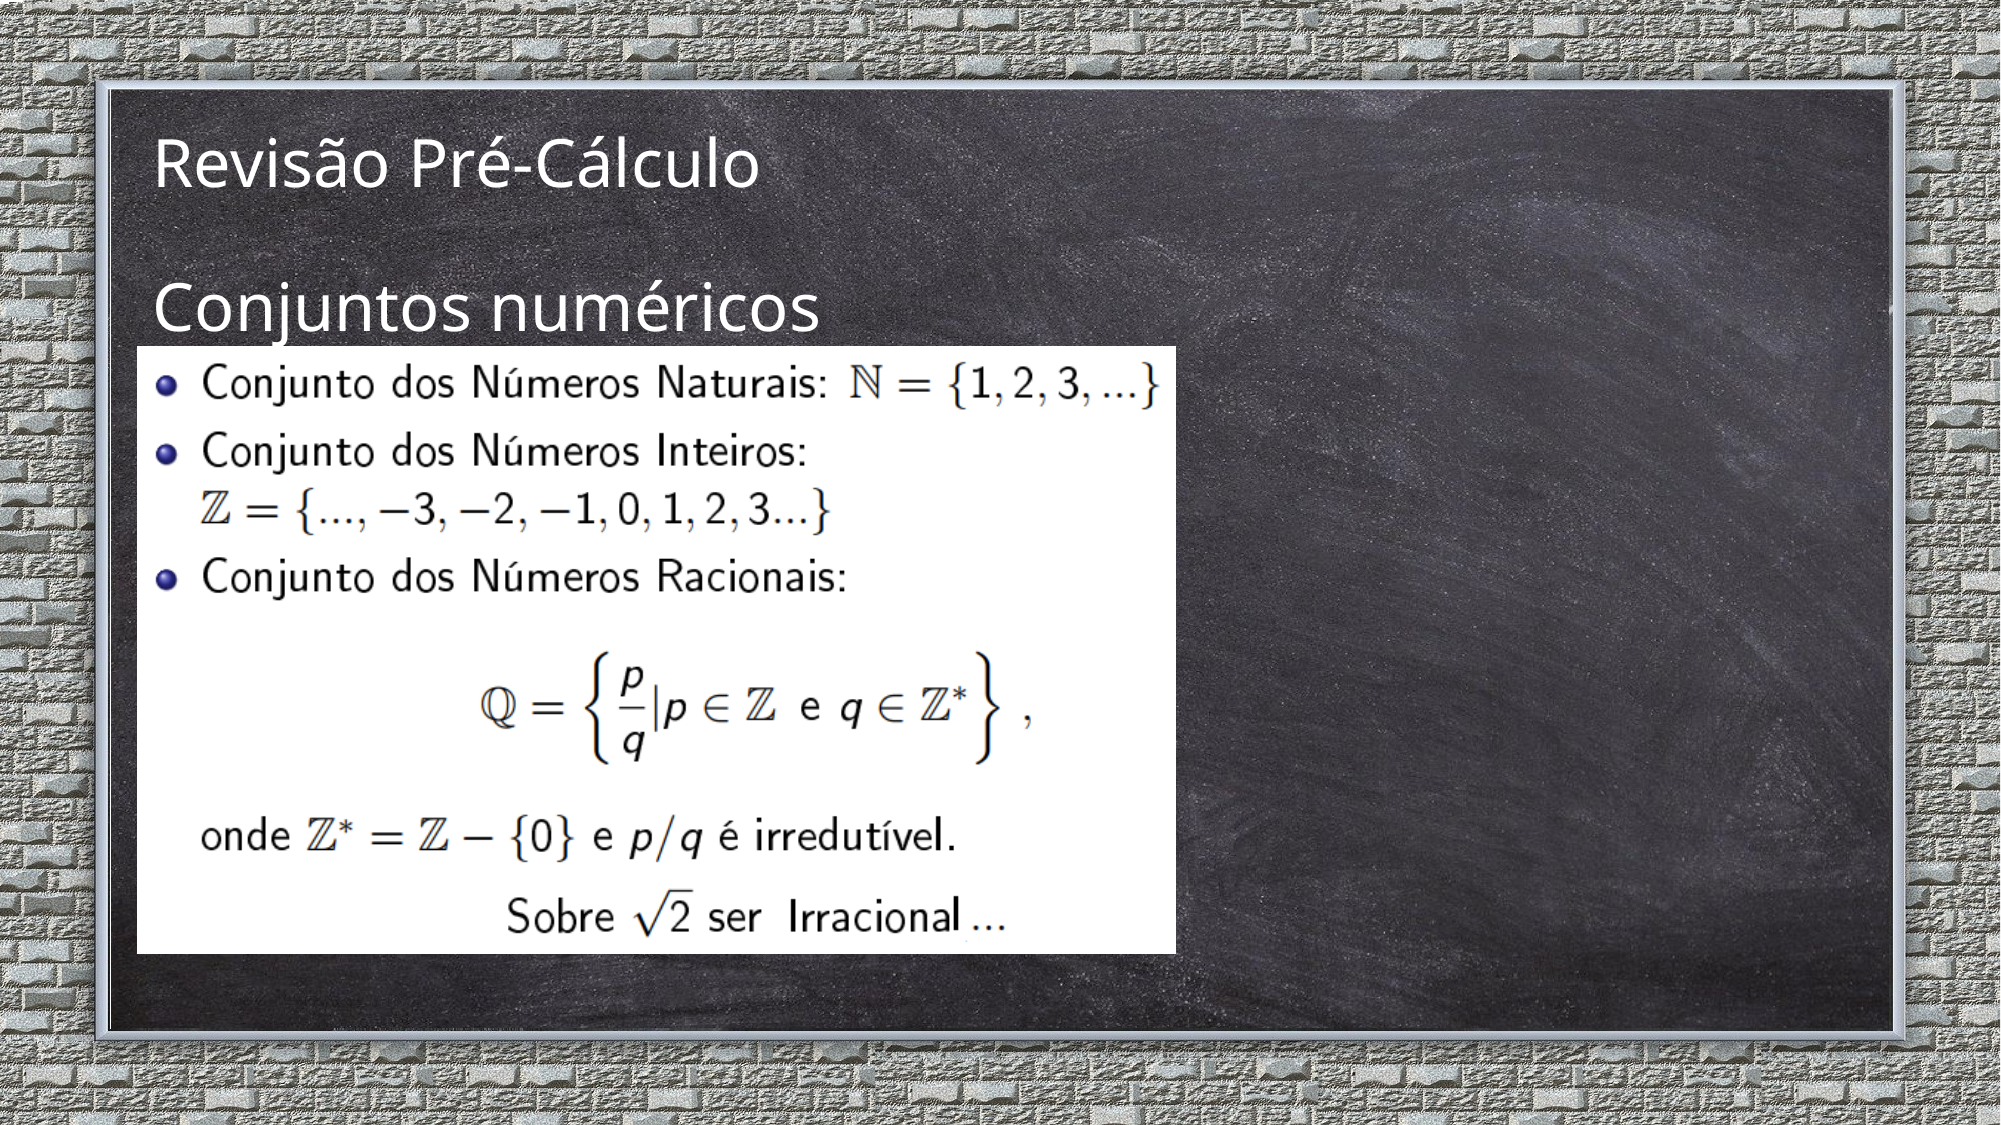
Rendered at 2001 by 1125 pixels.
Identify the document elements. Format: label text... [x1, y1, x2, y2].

title Revisão Pré-Cálculo Conjuntos numéricos [137, 128, 1863, 347]
picture [0, 0, 2001, 1125]
